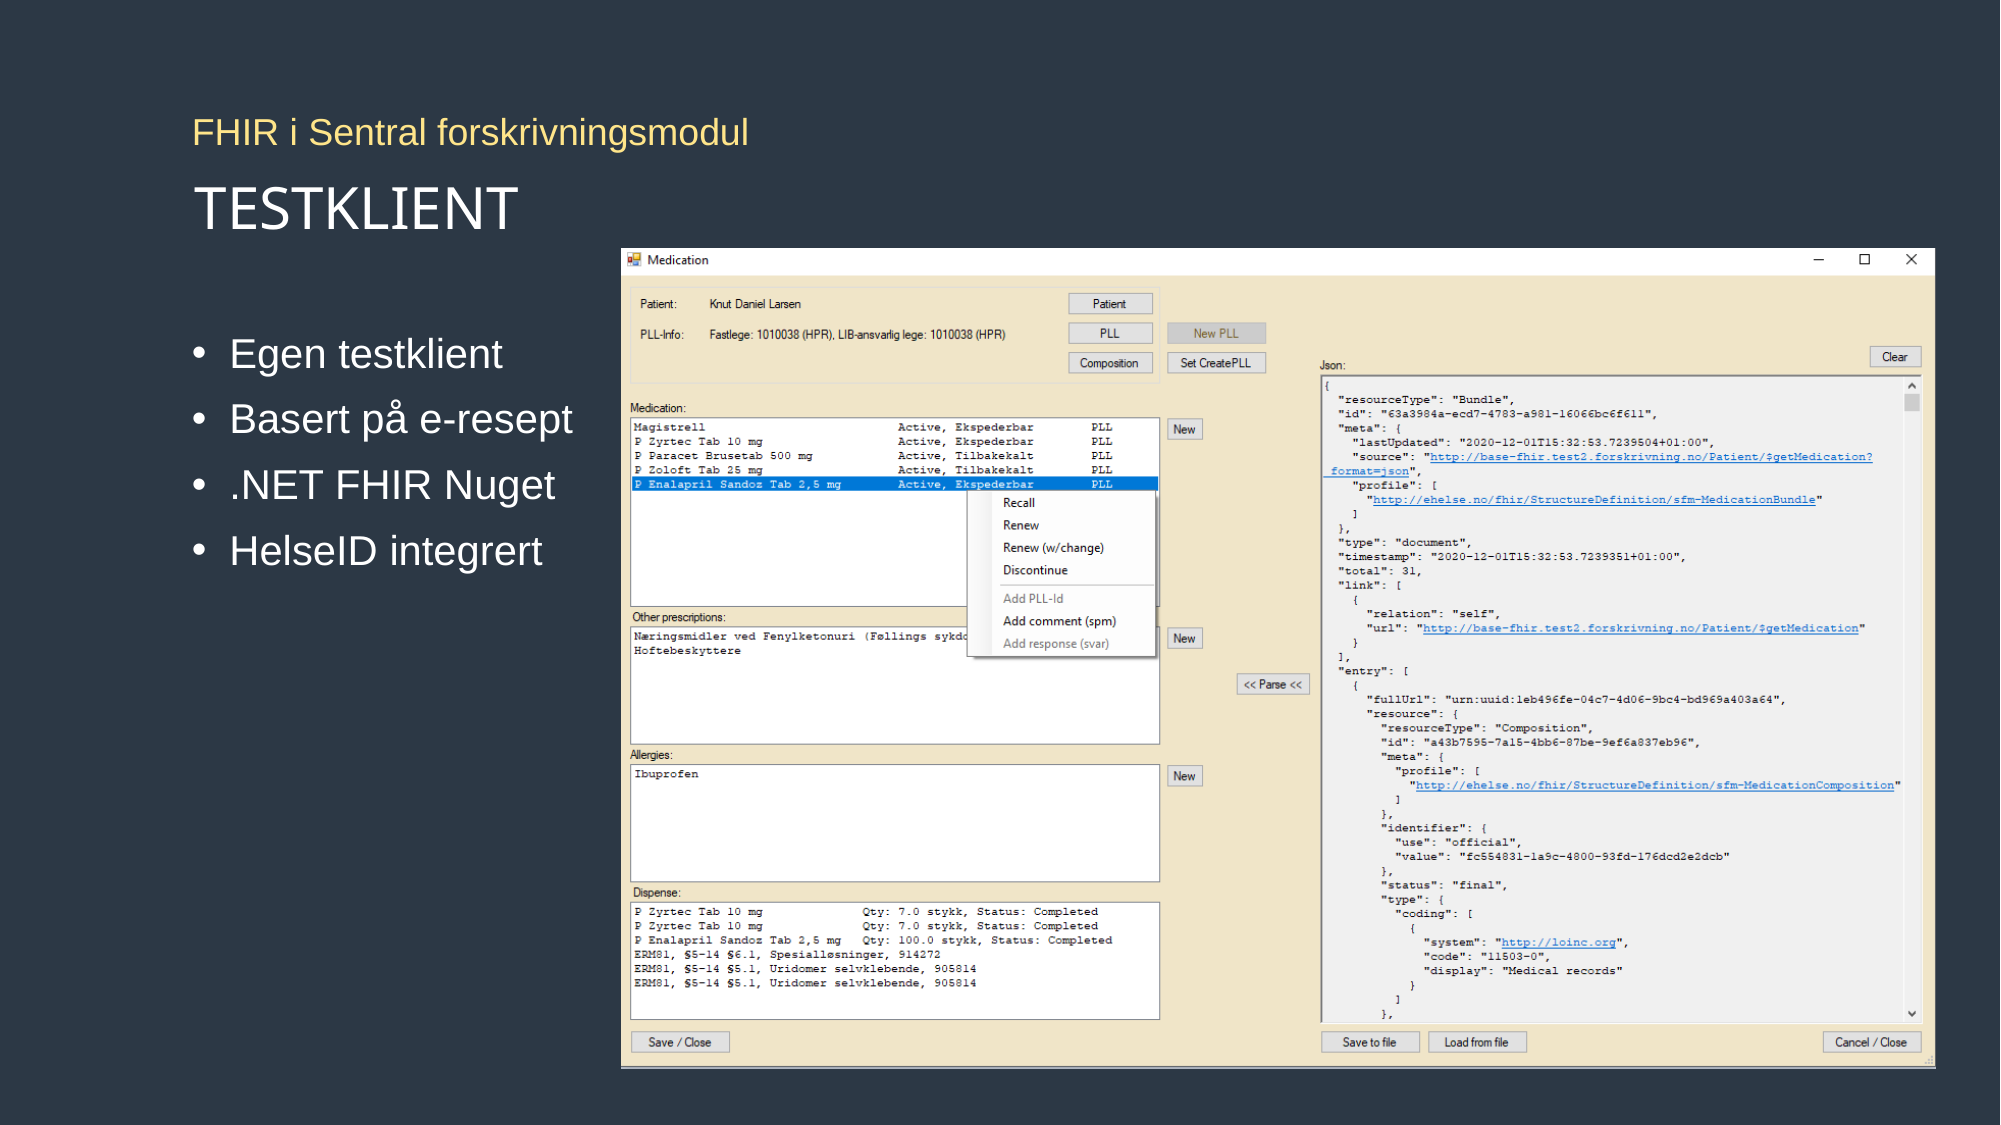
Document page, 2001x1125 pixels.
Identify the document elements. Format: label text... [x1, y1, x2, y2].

list Egen testklient Basert på e-resept .NET FHIR Nuget HelseID integrert [177, 324, 621, 670]
title Testklient [182, 161, 1898, 249]
picture [621, 248, 1936, 1069]
list FHIR i Sentral forskrivningsmodul [177, 105, 1827, 162]
